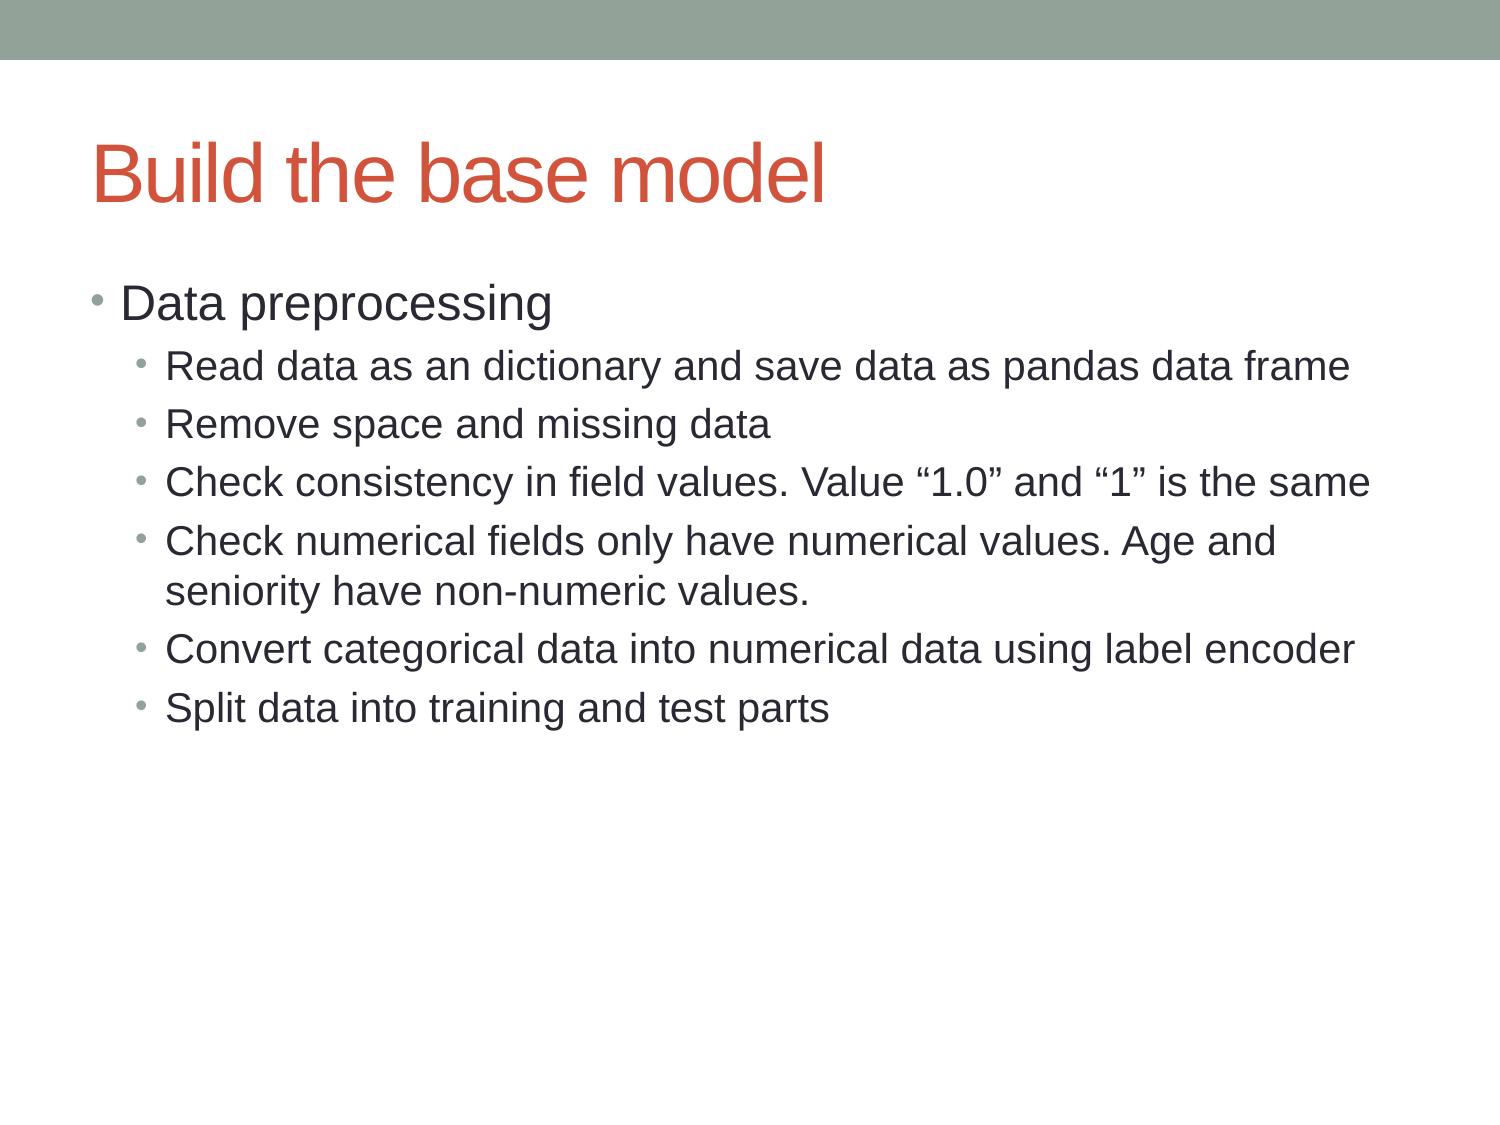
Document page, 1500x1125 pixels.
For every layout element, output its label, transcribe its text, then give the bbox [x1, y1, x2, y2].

list Data preprocessing Read data as an dictionary and save data as pandas data frame Remove space and missing data Check consistency in field values. Value “1.0” and “1” is the same Check numerical fields only have numerical values. Age and seniority have non-numeric values. Convert categorical data into numerical data using label encoder Split data into training and test parts [75, 262, 1425, 1063]
title Build the base model [75, 87, 1425, 250]
